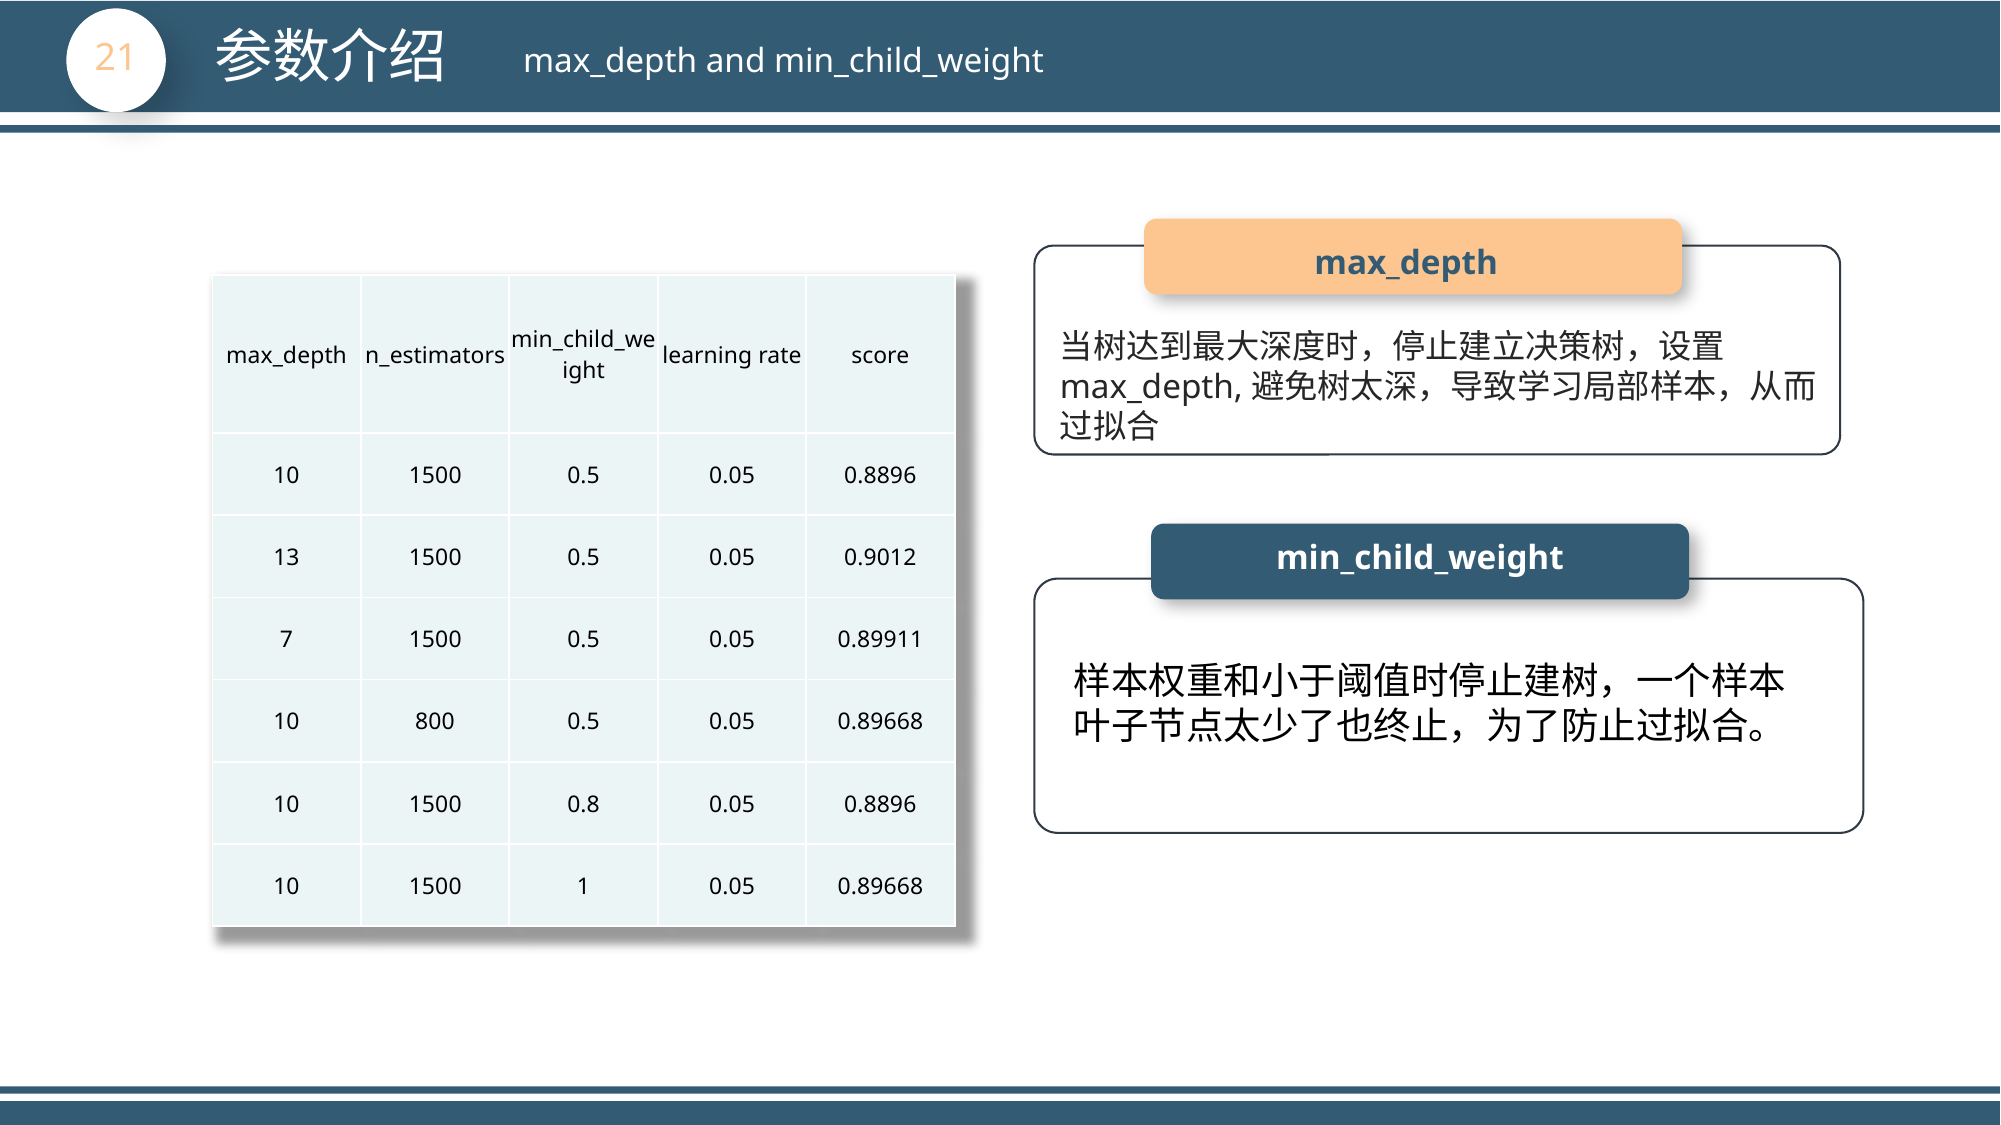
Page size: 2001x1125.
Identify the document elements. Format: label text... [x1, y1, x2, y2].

text_box 当树达到最大深度时，停止建立决策树，设置max_depth,避免树太深，导致学习局部样本，从而过拟合 [1045, 318, 1841, 453]
text_box [1089, 453, 1733, 474]
text_box [1151, 523, 1690, 600]
text_box [1033, 577, 1865, 834]
text_box [1033, 244, 1842, 456]
table_header max_depth [213, 276, 360, 432]
table_cell 0.89911 [807, 598, 954, 679]
table_cell 0.05 [659, 680, 805, 761]
text_box min_child_weight [1190, 528, 1650, 584]
table_cell 10 [213, 763, 360, 843]
table_cell 0.8896 [807, 434, 954, 514]
table_cell 800 [362, 680, 508, 761]
table_cell 1500 [362, 598, 508, 679]
table_cell 1500 [362, 763, 508, 843]
text_box max_depth and min_child_weight [508, 27, 1102, 86]
text_box 样本权重和小于阈值时停止建树，一个样本叶子节点太少了也终止，为了防止过拟合。 [1059, 649, 1806, 755]
table_header min_child_weight [510, 276, 657, 432]
table_cell 1 [510, 845, 657, 925]
table_cell 0.89668 [807, 680, 954, 761]
table_cell 0.05 [659, 763, 805, 843]
table_cell 0.5 [510, 516, 657, 597]
table_cell 13 [213, 516, 360, 597]
table_cell 1500 [362, 434, 508, 514]
table_cell 10 [213, 680, 360, 761]
table_cell 10 [213, 434, 360, 514]
table_cell 0.5 [510, 680, 657, 761]
table_cell 0.9012 [807, 516, 954, 597]
table_cell 1500 [362, 845, 508, 925]
table_header learning rate [659, 276, 805, 432]
text_box max_depth [1176, 233, 1636, 289]
table_cell 1500 [362, 516, 508, 597]
table_cell 0.5 [510, 598, 657, 679]
table_cell 0.05 [659, 516, 805, 597]
table_cell 0.89668 [807, 845, 954, 925]
table_cell 0.05 [659, 598, 805, 679]
table_cell 0.8 [510, 763, 657, 843]
text_box [1143, 217, 1684, 296]
text_box 参数介绍 [199, 12, 463, 97]
table_cell 0.05 [659, 434, 805, 514]
table_cell 0.8896 [807, 763, 954, 843]
table_cell 7 [213, 598, 360, 679]
table_cell 0.5 [510, 434, 657, 514]
table_cell 10 [213, 845, 360, 925]
table_header score [807, 276, 954, 432]
table_header n_estimators [362, 276, 508, 432]
table_cell 0.05 [659, 845, 805, 925]
